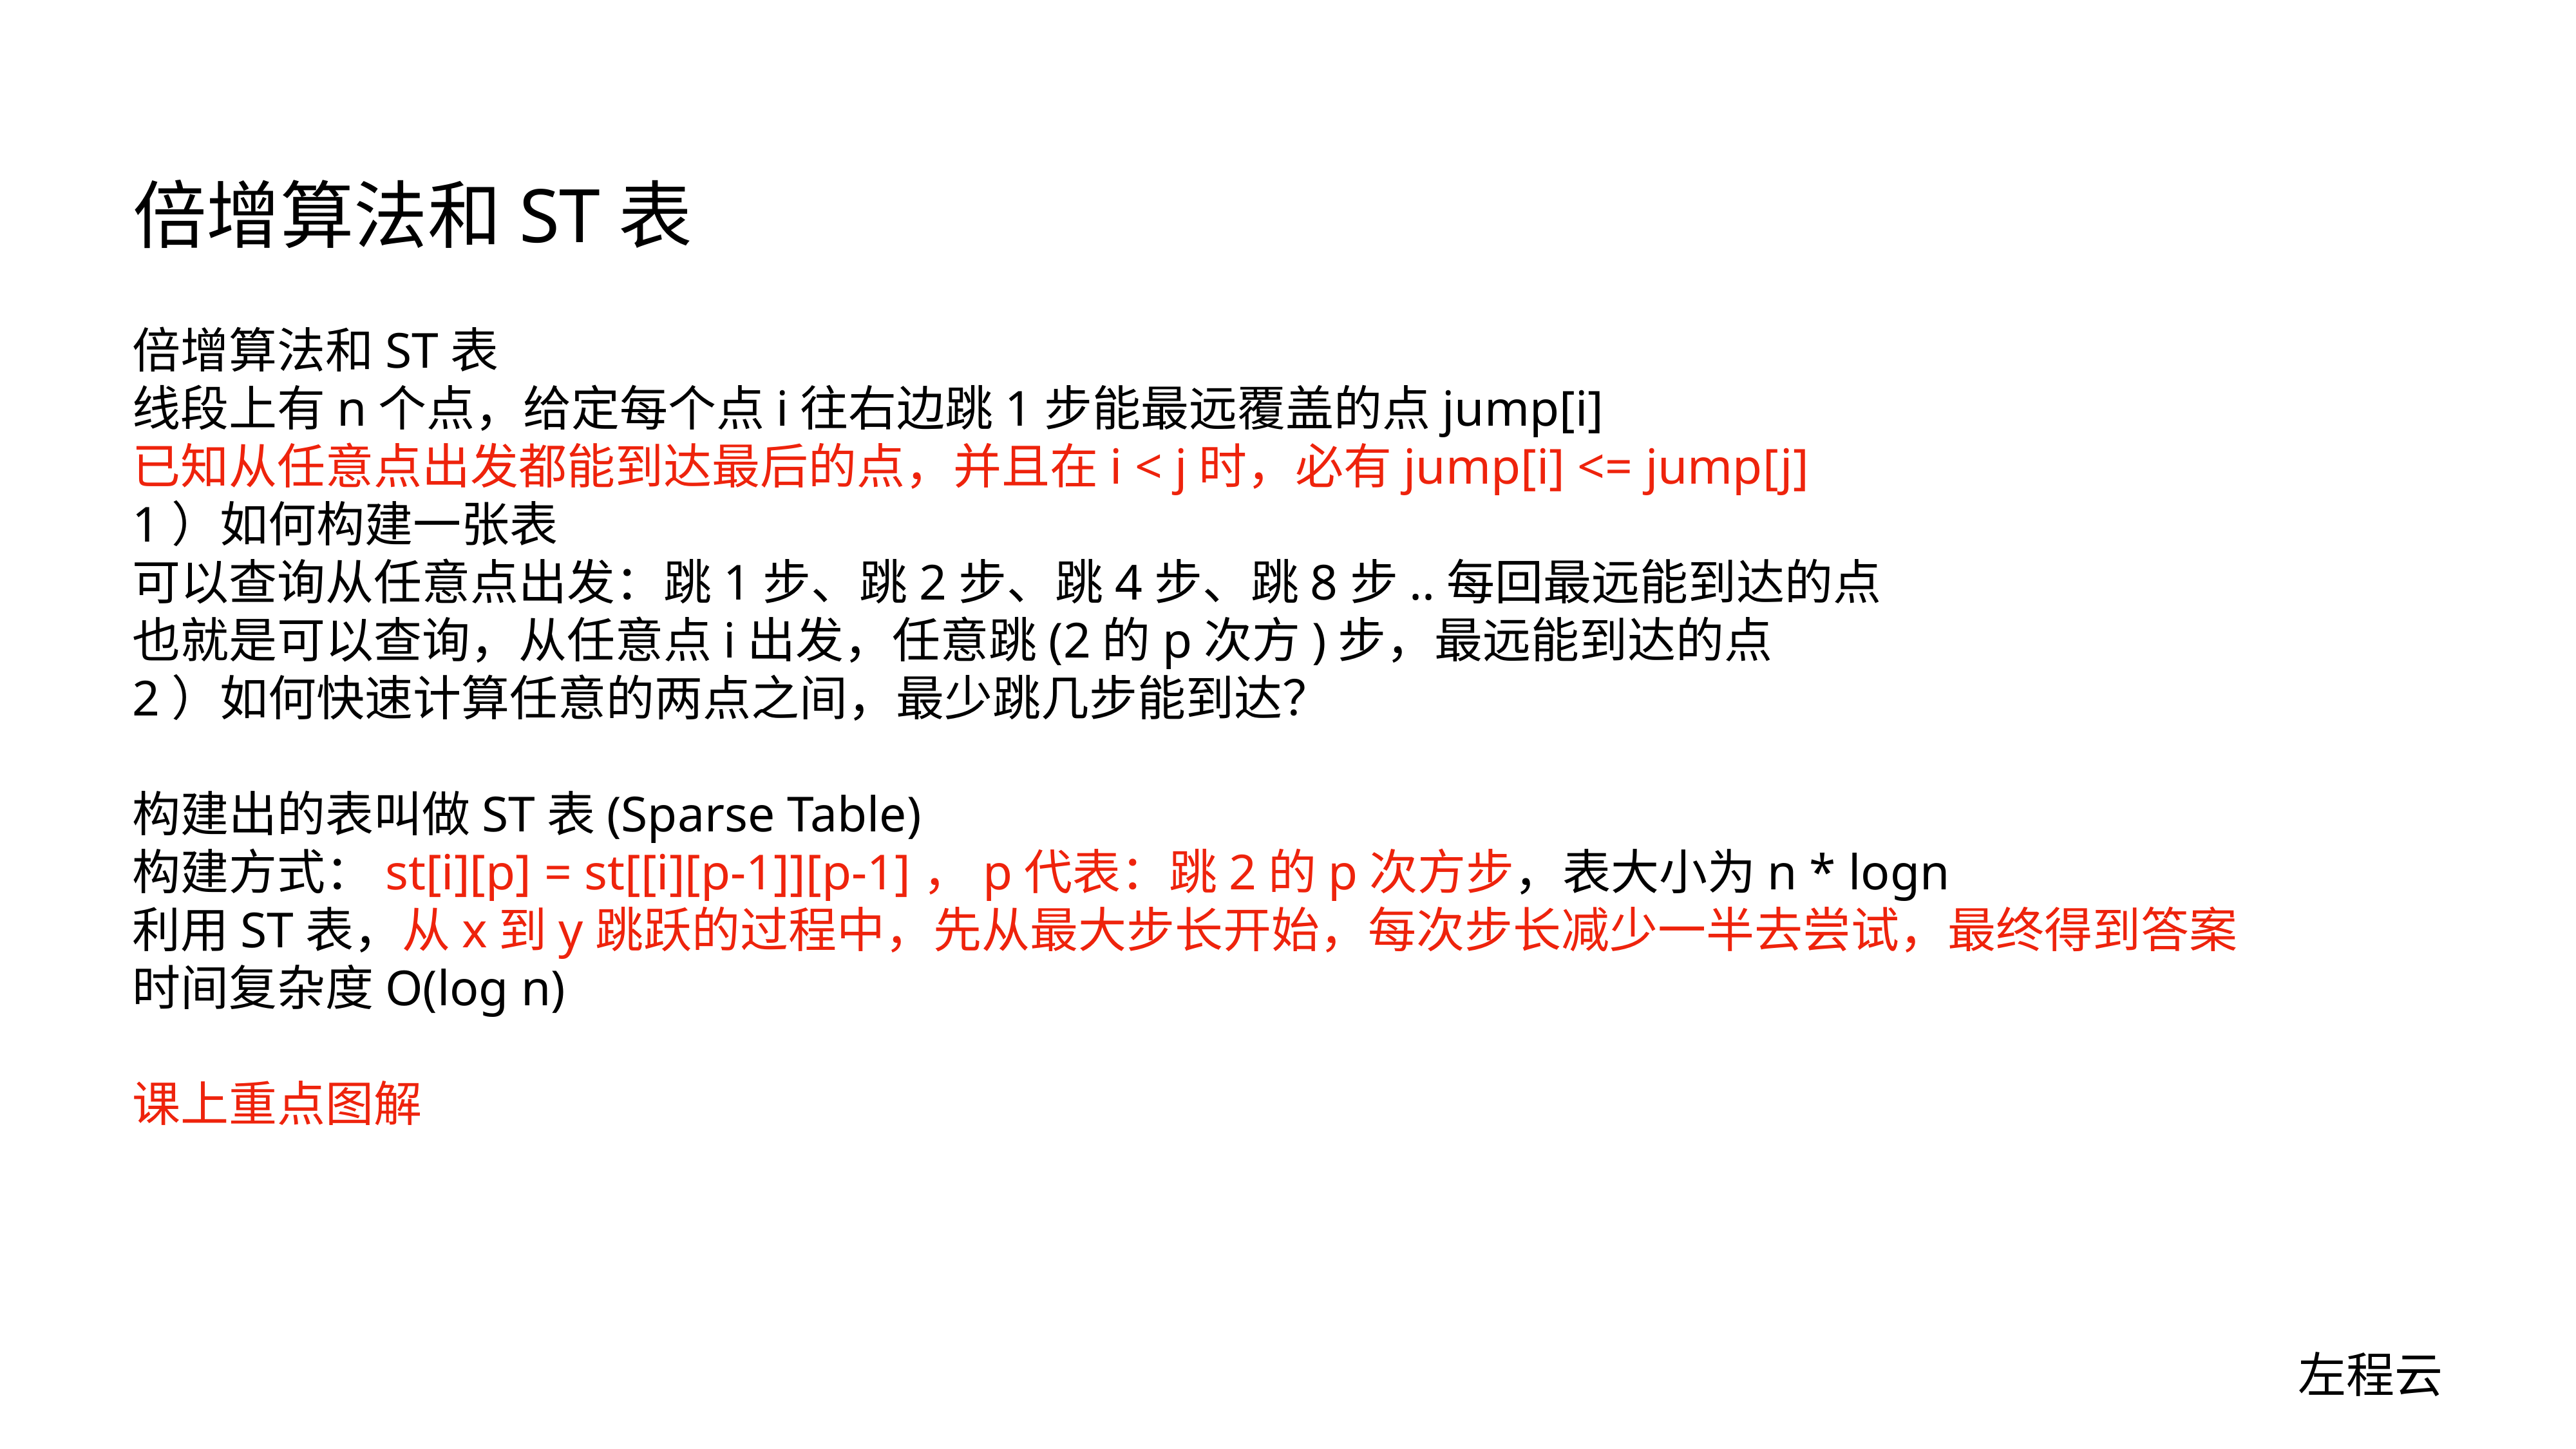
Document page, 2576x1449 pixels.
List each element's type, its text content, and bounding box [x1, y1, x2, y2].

title 倍增算法和ST表 [127, 48, 2449, 263]
text_box 左程云 [127, 1339, 2449, 1408]
text_box 倍增算法和ST表 线段上有n个点，给定每个点i往右边跳1步能最远覆盖的点jump[i] 已知从任意点出发都能到达最后的点，并且在i < j时，必有jump[i] <= jump[j] 1）如何构建一张表 可以查询从任意点出发：跳1步、跳2步、跳4步、跳8步..每回最远能到达的点 也就是可以查询，从任意点i出发，任意跳(2的p次方)步，最远能到达的点 2）如何快速计算任意的两点之间，最少跳几步能到达？ 构建出的表叫做ST表(Sparse Table) 构建方式：st[i][p] = st[[i][p-1]][p-1]，p代表：跳2的p次方步，表大小为n * logn 利用ST表，从x到y跳跃的过程中，先从最大步长开始，每次步长减少一半去尝试，最终得到答案 时间复杂度O(log n) 课上重点图解 [127, 314, 2449, 1304]
